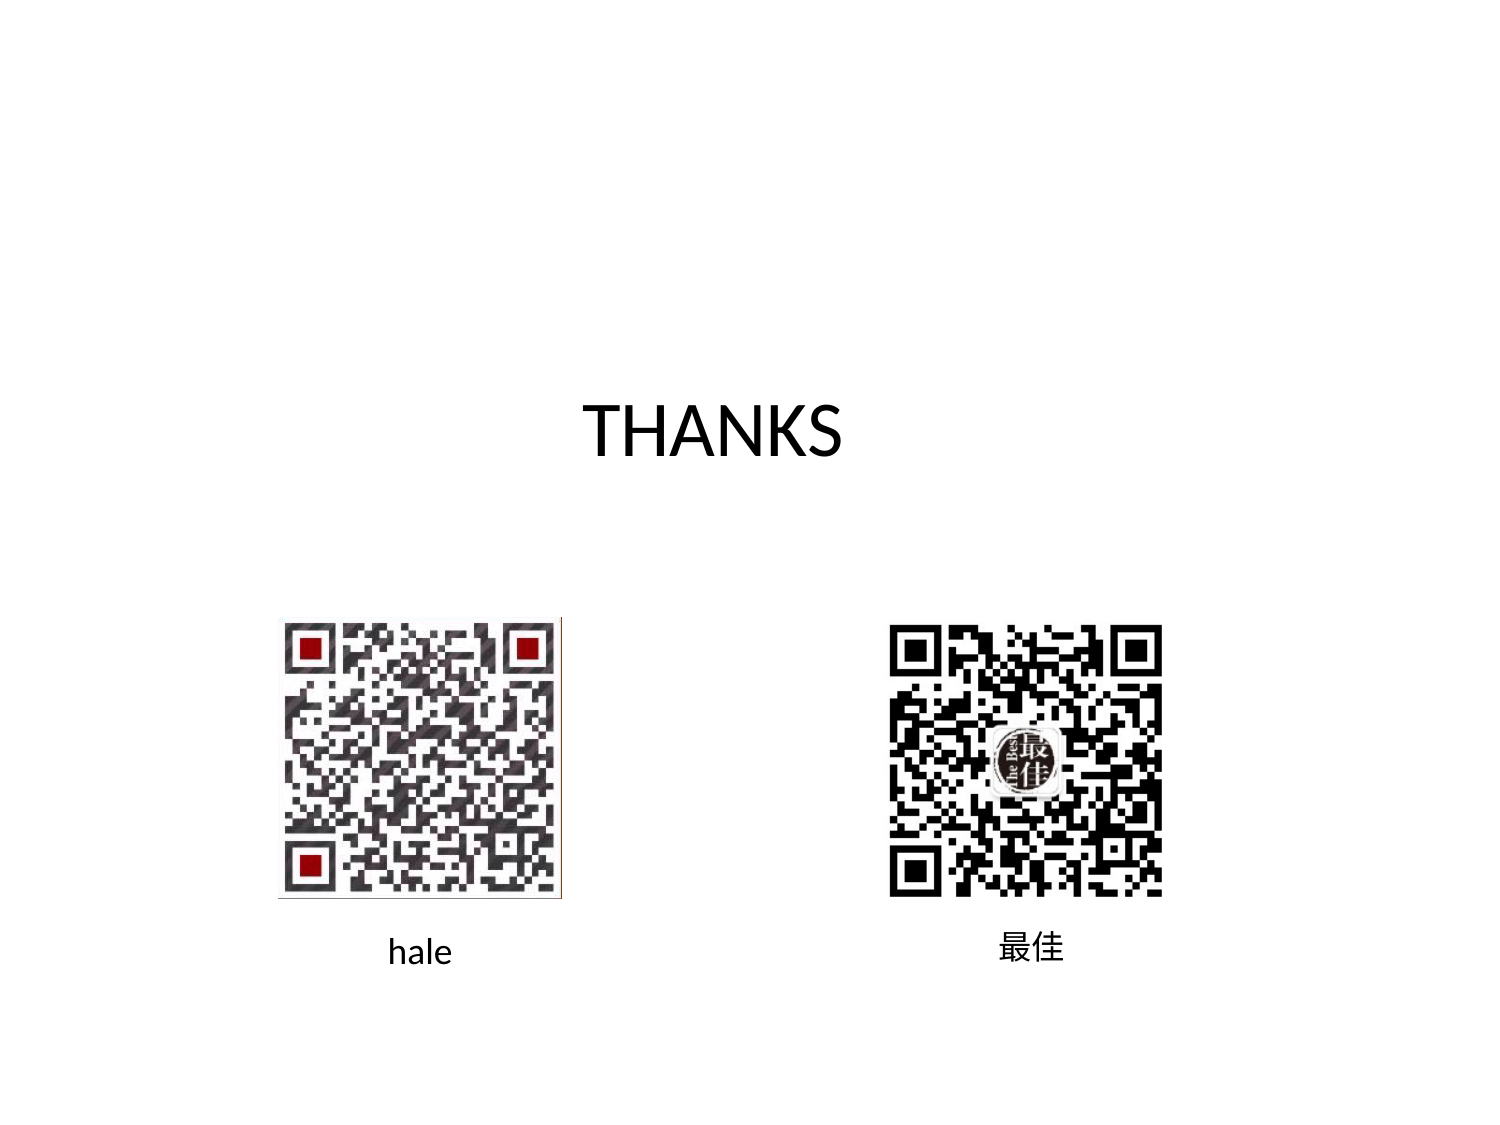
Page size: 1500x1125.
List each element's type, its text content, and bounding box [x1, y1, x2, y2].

text_box hale [372, 919, 468, 979]
text_box 最佳 [983, 928, 1081, 974]
picture [867, 603, 1184, 920]
picture [277, 617, 562, 900]
text_box THANKS [190, 369, 1237, 480]
